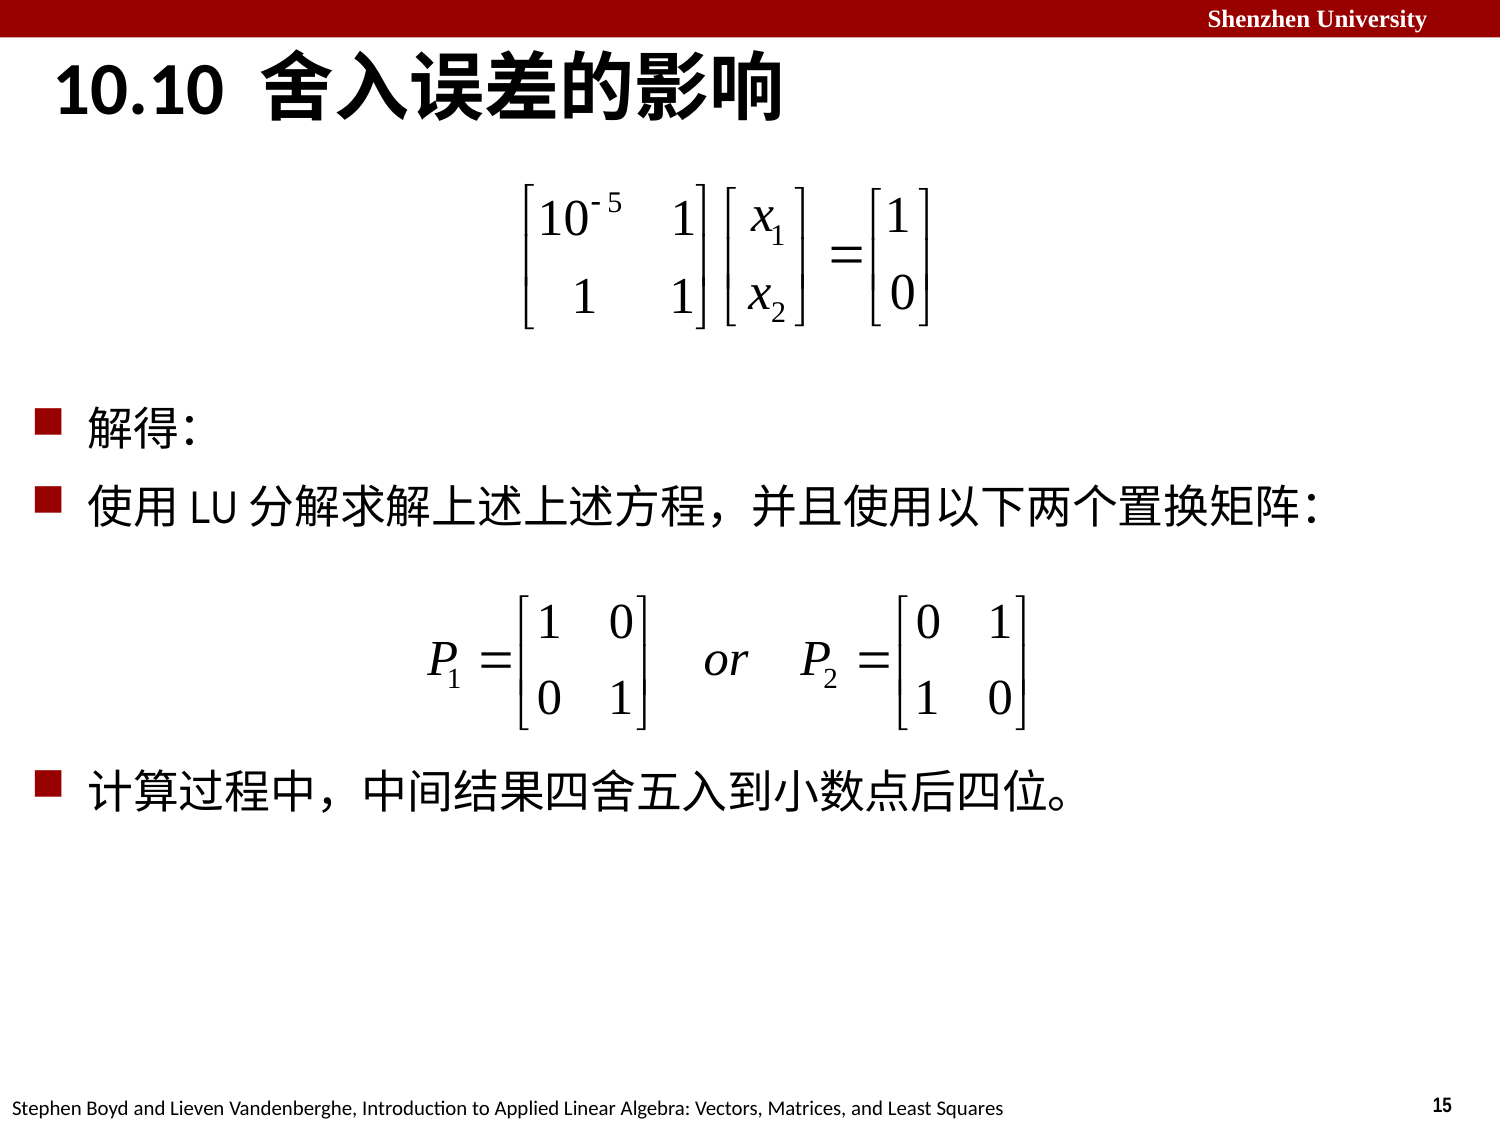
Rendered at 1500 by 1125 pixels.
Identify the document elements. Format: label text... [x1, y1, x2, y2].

text_box 计算过程中，中间结果四舍五入到小数点后四位。 [31, 762, 1382, 818]
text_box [417, 587, 1045, 739]
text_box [512, 174, 951, 340]
text_box 10.10 舍入误差的影响 [37, 37, 1482, 131]
